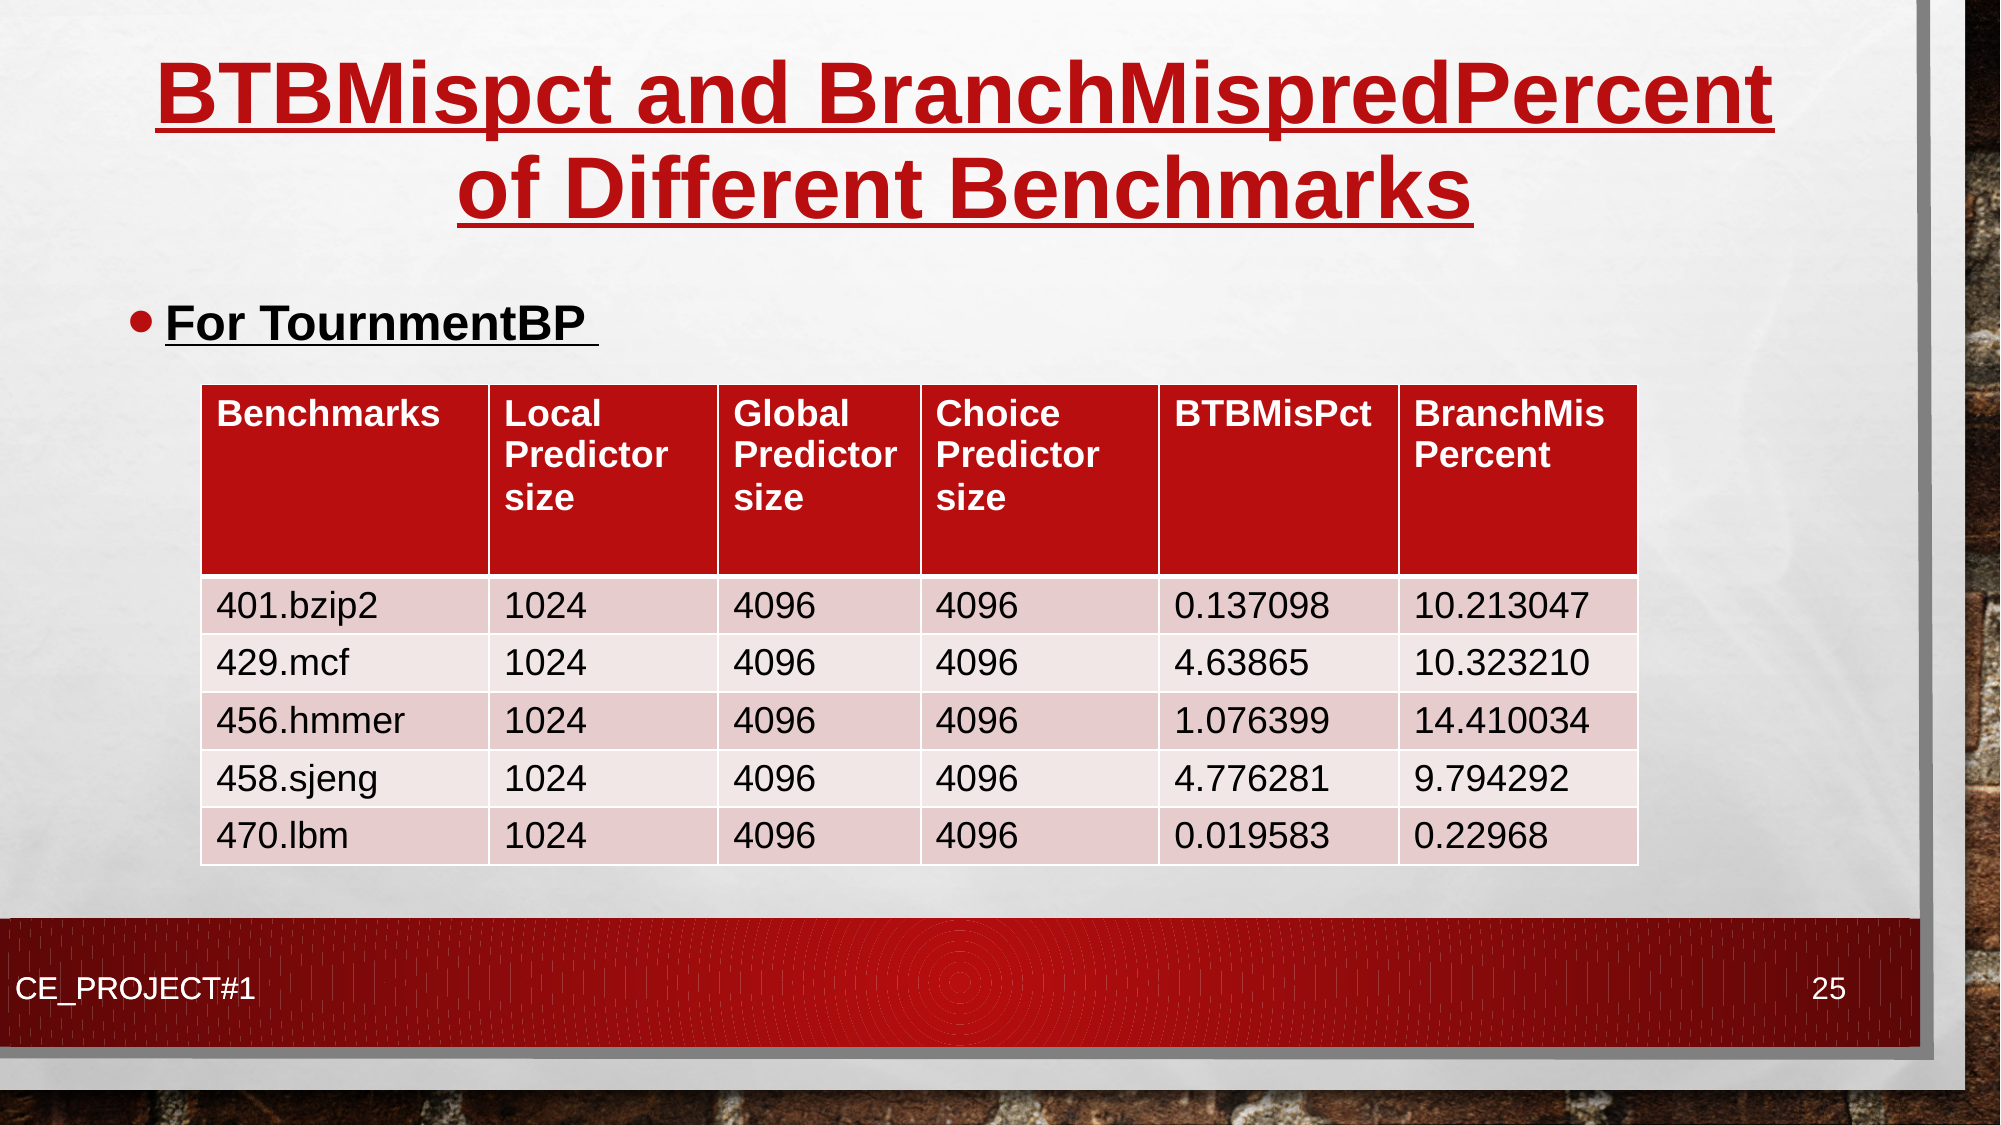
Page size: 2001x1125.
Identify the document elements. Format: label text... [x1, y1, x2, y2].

table_cell 458.sjeng [202, 751, 488, 806]
table_cell 10.323210 [1400, 635, 1637, 691]
table_cell 4096 [719, 751, 920, 806]
table_header BranchMisPercent [1400, 385, 1637, 574]
list For TournmentBP [112, 274, 1818, 436]
table_cell 1.076399 [1160, 693, 1398, 749]
table_cell 401.bzip2 [202, 579, 488, 633]
table_cell 4096 [922, 693, 1158, 749]
picture [0, 0, 2000, 1125]
table_cell 4096 [922, 751, 1158, 806]
table_cell 9.794292 [1400, 751, 1637, 806]
table_cell 1024 [490, 751, 717, 806]
table_cell 4096 [719, 635, 920, 691]
table_cell 429.mcf [202, 635, 488, 691]
table_cell 4096 [719, 693, 920, 749]
table_cell 4096 [922, 579, 1158, 633]
table_cell 1024 [490, 635, 717, 691]
table_cell 4096 [922, 808, 1158, 864]
table_header Global Predictor size [719, 385, 920, 574]
table_cell 470.lbm [202, 808, 488, 864]
table_cell 0.137098 [1160, 579, 1398, 633]
table_cell 0.019583 [1160, 808, 1398, 864]
table_cell 0.22968 [1400, 808, 1637, 864]
slide_number 25 [1733, 957, 1925, 1018]
table_cell 4.776281 [1160, 751, 1398, 806]
table_cell 4.63865 [1160, 635, 1398, 691]
table_cell 4096 [719, 808, 920, 864]
table_cell 456.hmmer [202, 693, 488, 749]
text_box CE_PROJECT#1 [0, 946, 903, 1029]
table_header Benchmarks [202, 385, 488, 574]
table_header BTBMisPct [1160, 385, 1398, 574]
table_cell 4096 [922, 635, 1158, 691]
table_header Choice Predictor size [922, 385, 1158, 574]
table_cell 4096 [719, 579, 920, 633]
table_cell 14.410034 [1400, 693, 1637, 749]
table_cell 10.213047 [1400, 579, 1637, 633]
table_header Local Predictor size [490, 385, 717, 574]
title BTBMispct and BranchMispredPercent of Different Benchmarks [112, 47, 1818, 237]
table_cell 1024 [490, 693, 717, 749]
table_cell 1024 [490, 808, 717, 864]
table_cell 1024 [490, 579, 717, 633]
